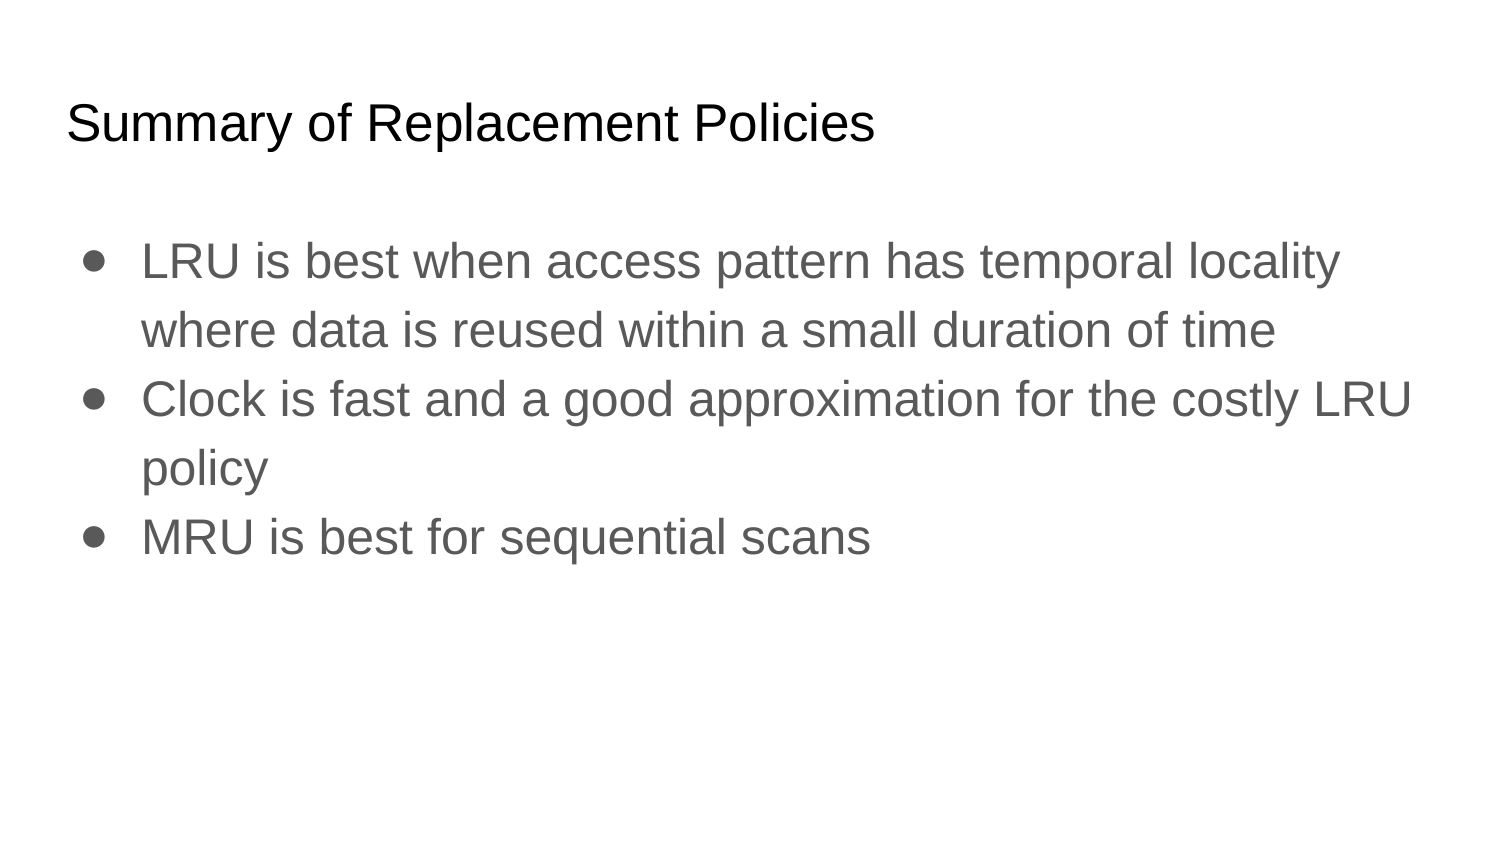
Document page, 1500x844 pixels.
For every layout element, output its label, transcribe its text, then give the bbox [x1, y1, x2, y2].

list LRU is best when access pattern has temporal locality where data is reused within a small duration of time Clock is fast and a good approximation for the costly LRU policy MRU is best for sequential scans [51, 204, 1449, 665]
title Summary of Replacement Policies [51, 72, 1449, 167]
